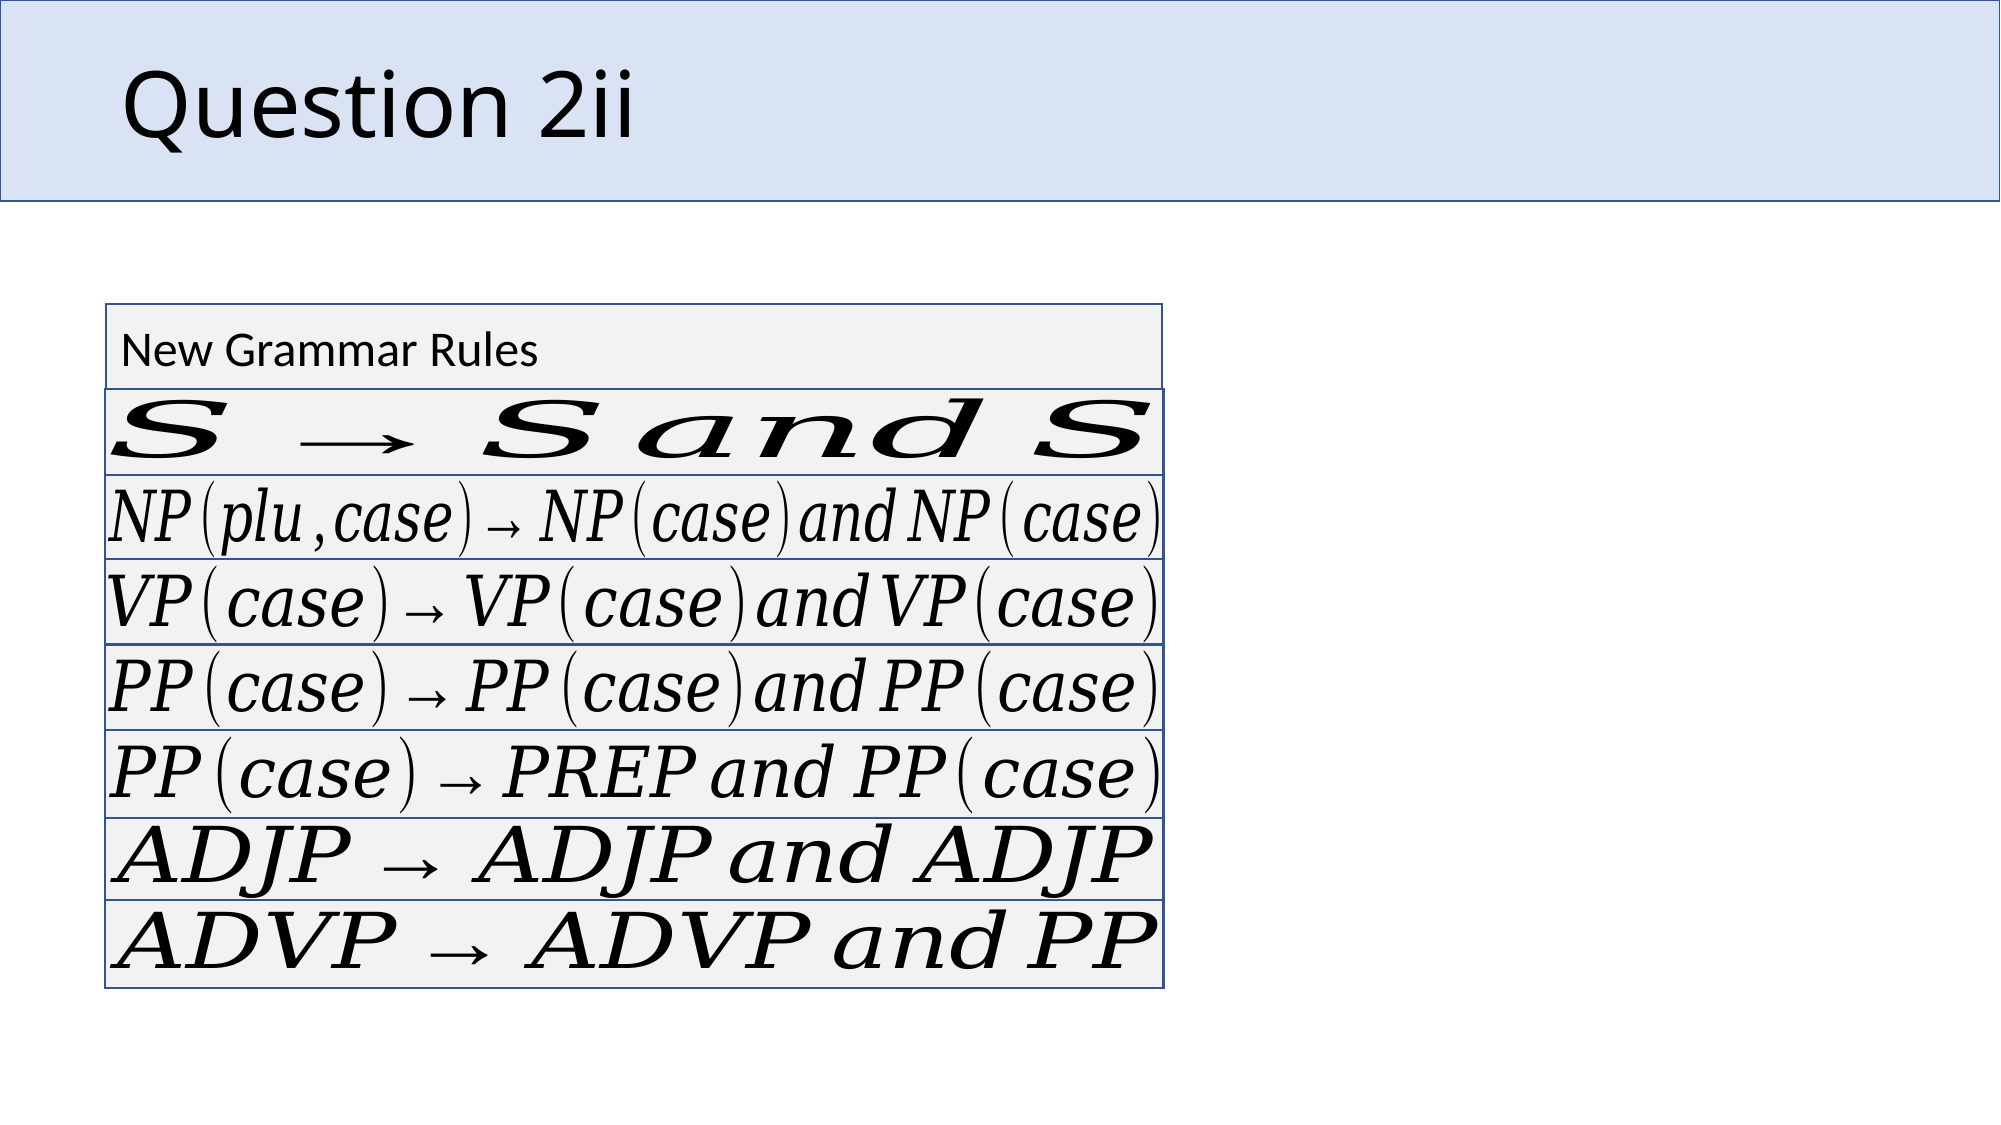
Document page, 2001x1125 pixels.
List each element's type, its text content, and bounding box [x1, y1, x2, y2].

text_box New Grammar Rules [105, 303, 1163, 388]
text_box [0, 0, 105, 202]
text_box [1831, 0, 2000, 202]
title Question 2ii [105, 0, 1831, 217]
